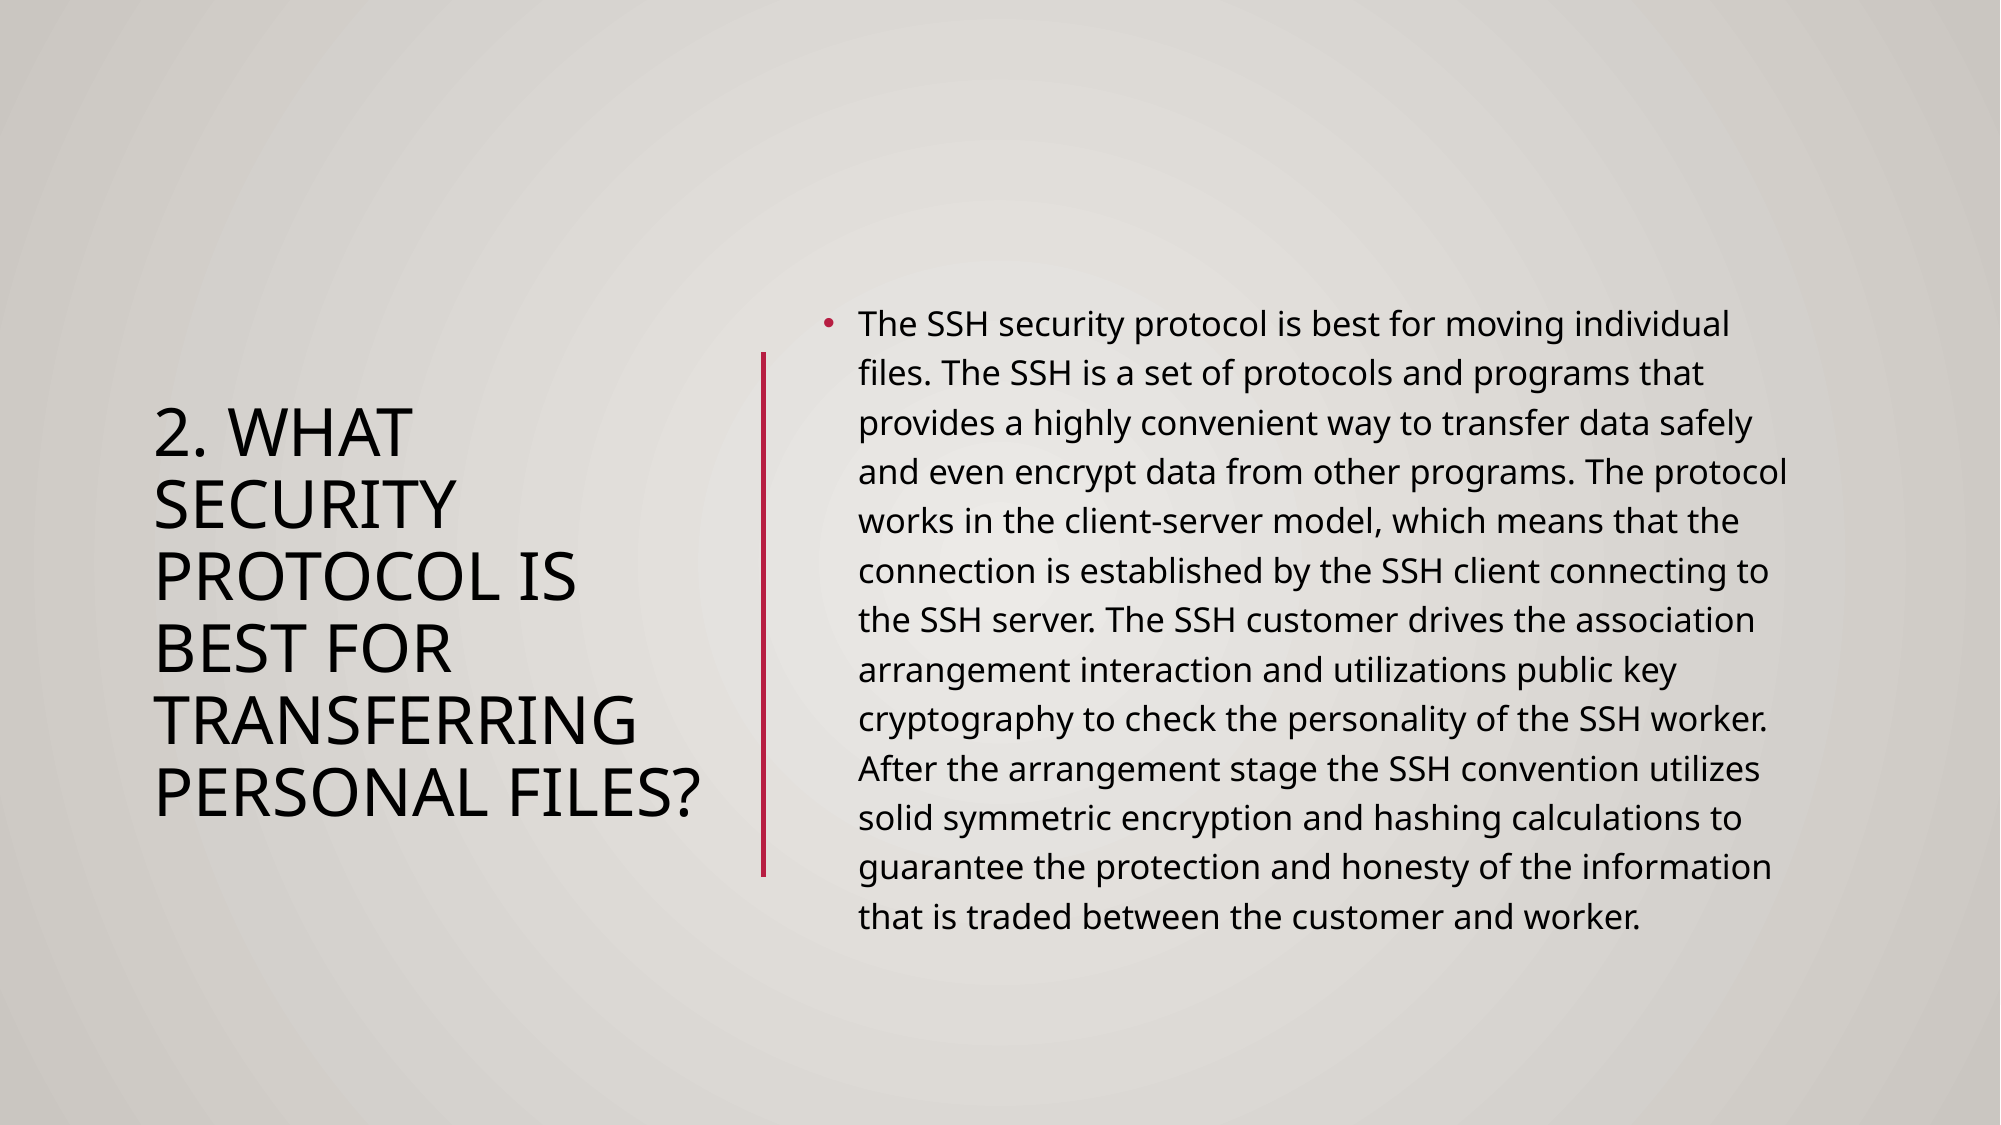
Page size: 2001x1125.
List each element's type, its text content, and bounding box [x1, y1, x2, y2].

text_box [0, 0, 2000, 1125]
title 2. What security protocol is best for transferring personal files? [138, 262, 720, 968]
list The SSH security protocol is best for moving individual files. The SSH is a set of protocols and programs that provides a highly convenient way to transfer data safely and even encrypt data from other programs. The protocol works in the client-server model, which means that the connection is established by the SSH client connecting to the SSH server. The SSH customer drives the association arrangement interaction and utilizations public key cryptography to check the personality of the SSH worker. After the arrangement stage the SSH convention utilizes solid symmetric encryption and hashing calculations to guarantee the protection and honesty of the information that is traded between the customer and worker. [807, 262, 1814, 968]
